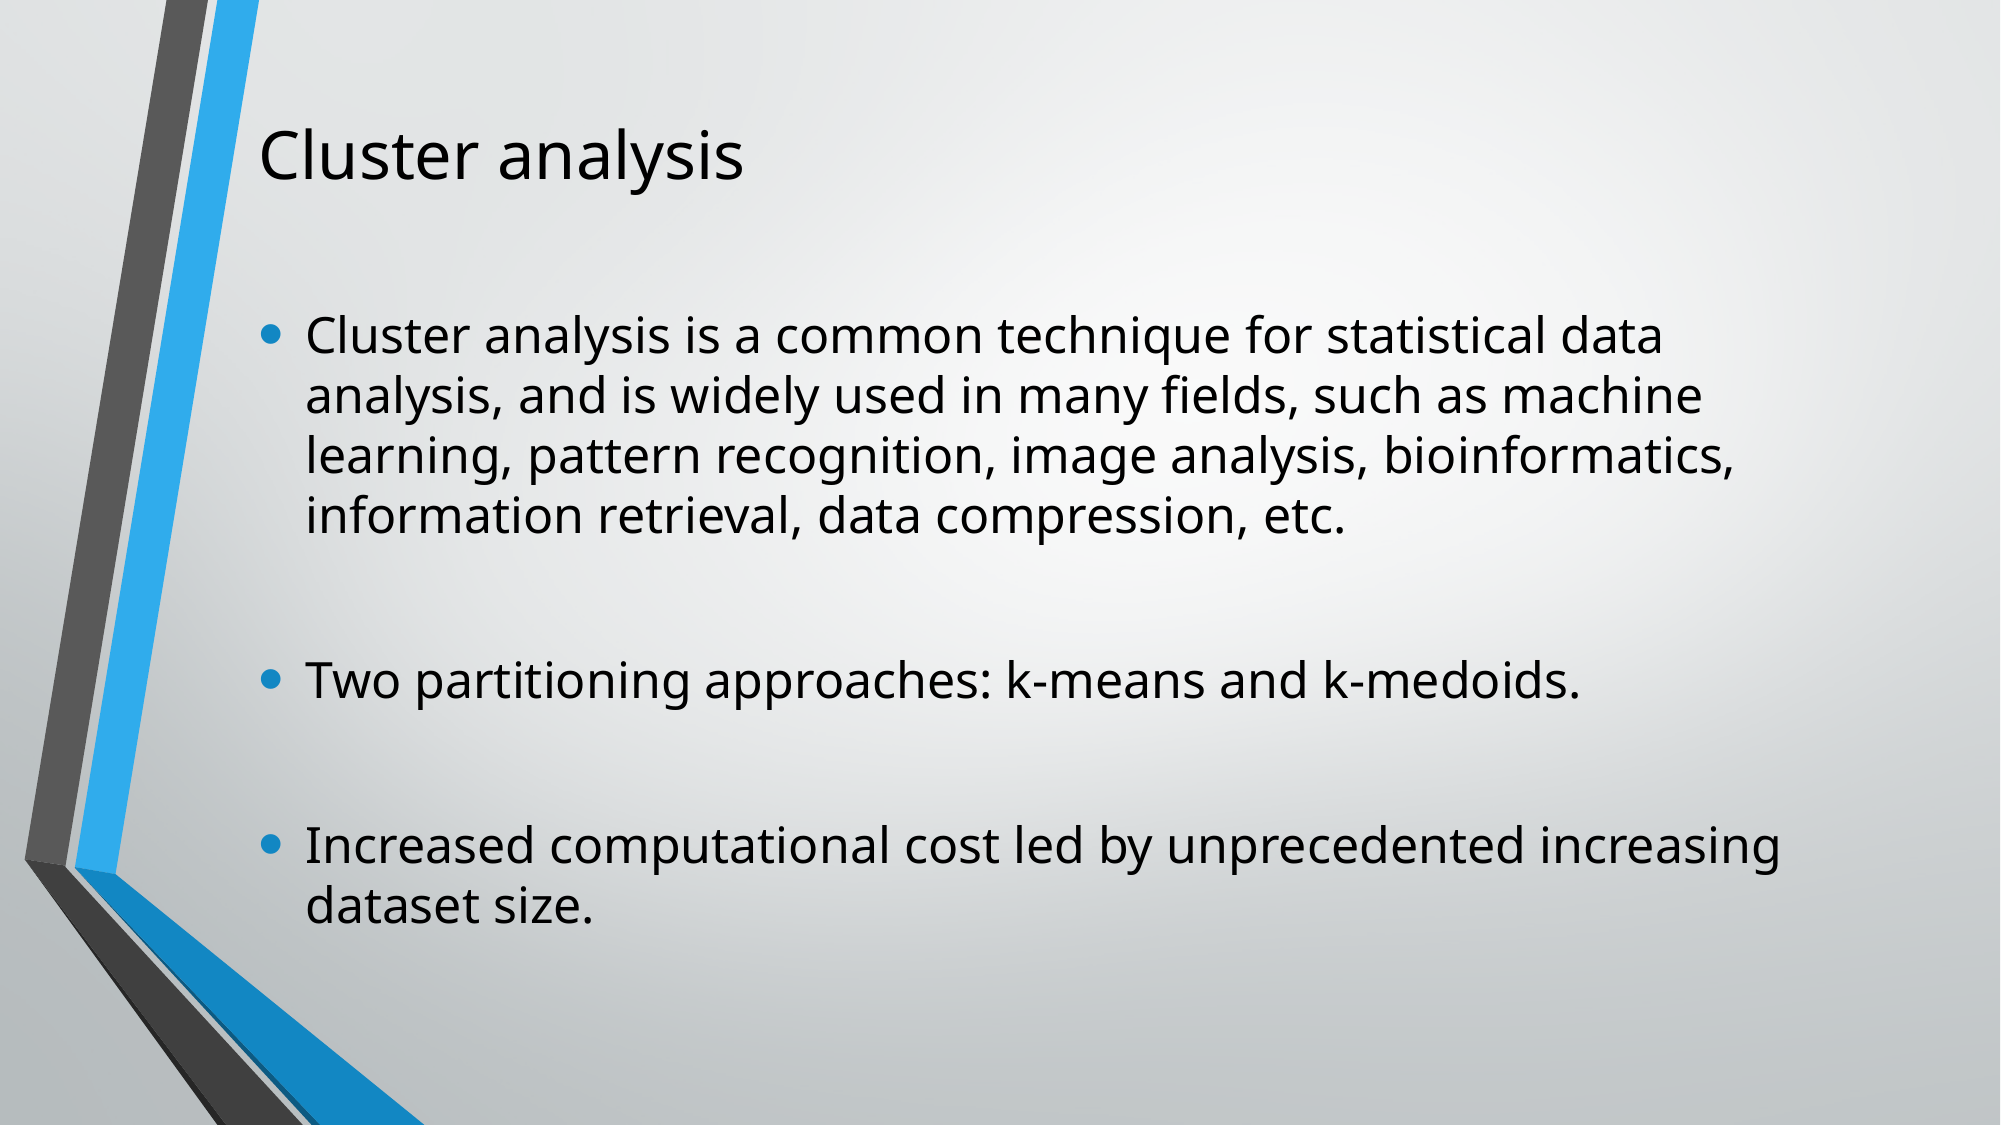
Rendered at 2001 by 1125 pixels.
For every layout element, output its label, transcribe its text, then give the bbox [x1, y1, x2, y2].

title Cluster analysis [243, 28, 1887, 277]
list Cluster analysis is a common technique for statistical data analysis, and is widely used in many fields, such as machine learning, pattern recognition, image analysis, bioinformatics, information retrieval, data compression, etc. Two partitioning approaches: k-means and k-medoids. Increased computational cost led by unprecedented increasing dataset size. [243, 287, 1887, 950]
